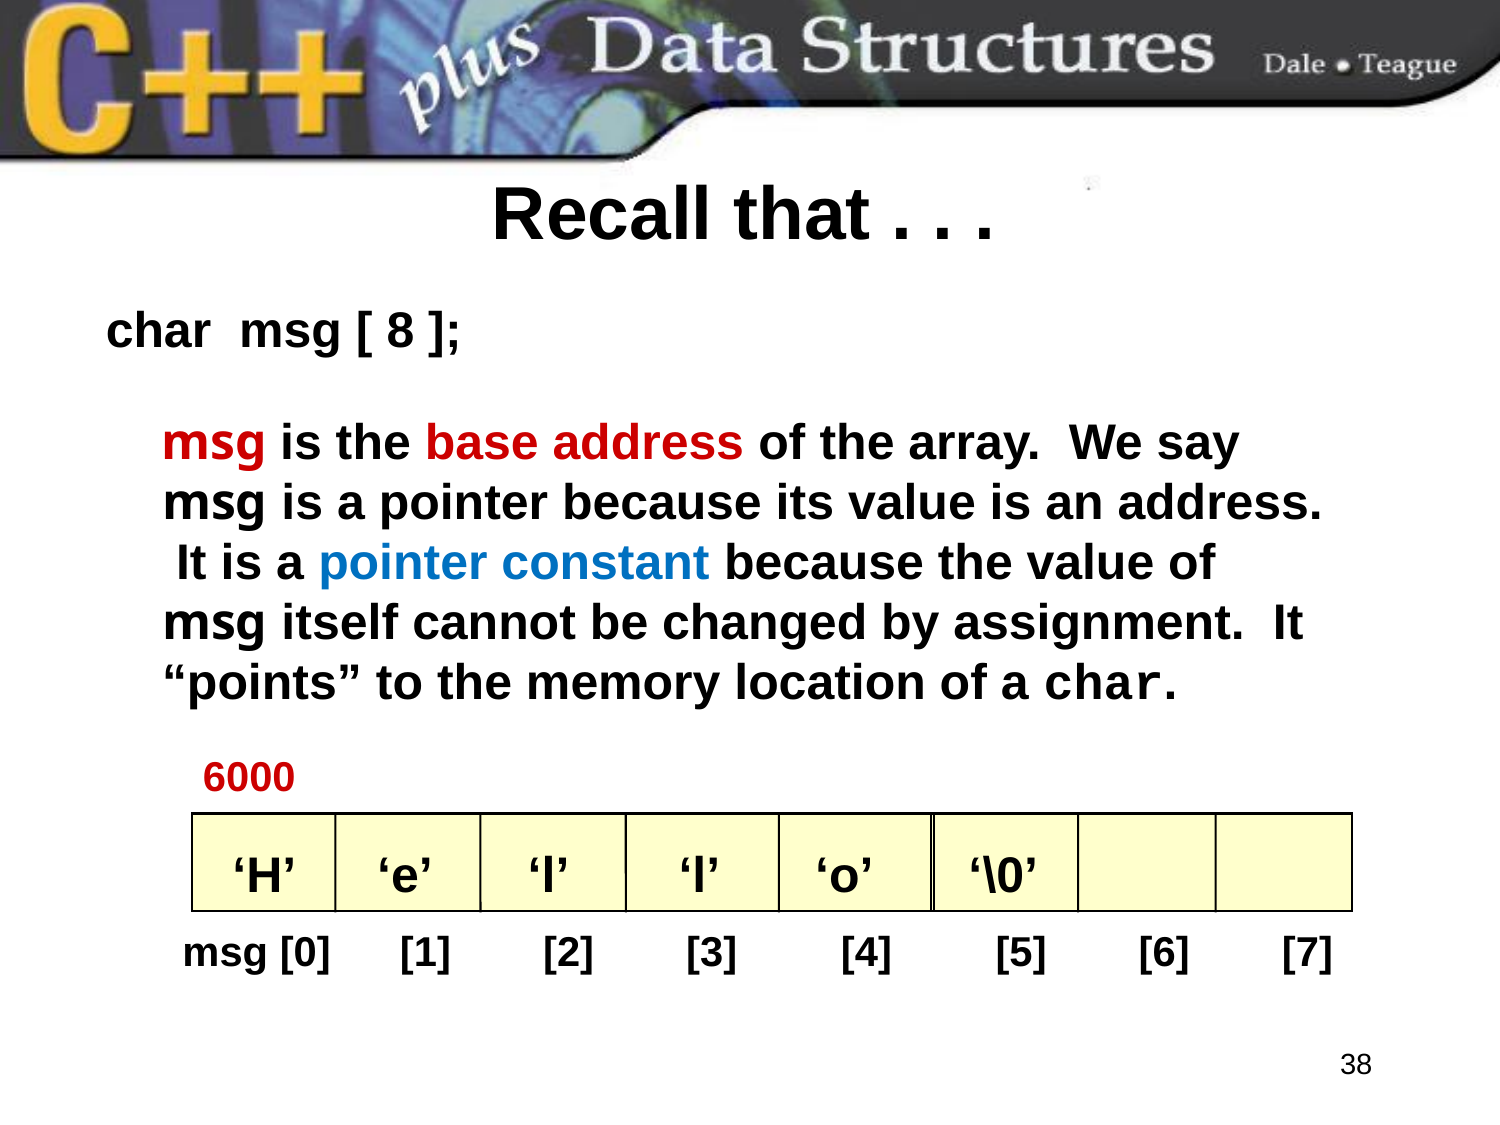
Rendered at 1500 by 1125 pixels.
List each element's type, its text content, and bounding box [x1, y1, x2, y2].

list char msg [ 8 ]; msg is the base address of the array. We say msg is a pointer because its value is an address. It is a pointer constant because the value of msg itself cannot be changed by assignment. It “points” to the memory location of a char. [90, 281, 1350, 740]
title Recall that . . . [99, 75, 1388, 263]
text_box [62, 742, 1353, 983]
picture [0, 0, 1500, 1125]
slide_number 38 [1287, 1024, 1388, 1101]
